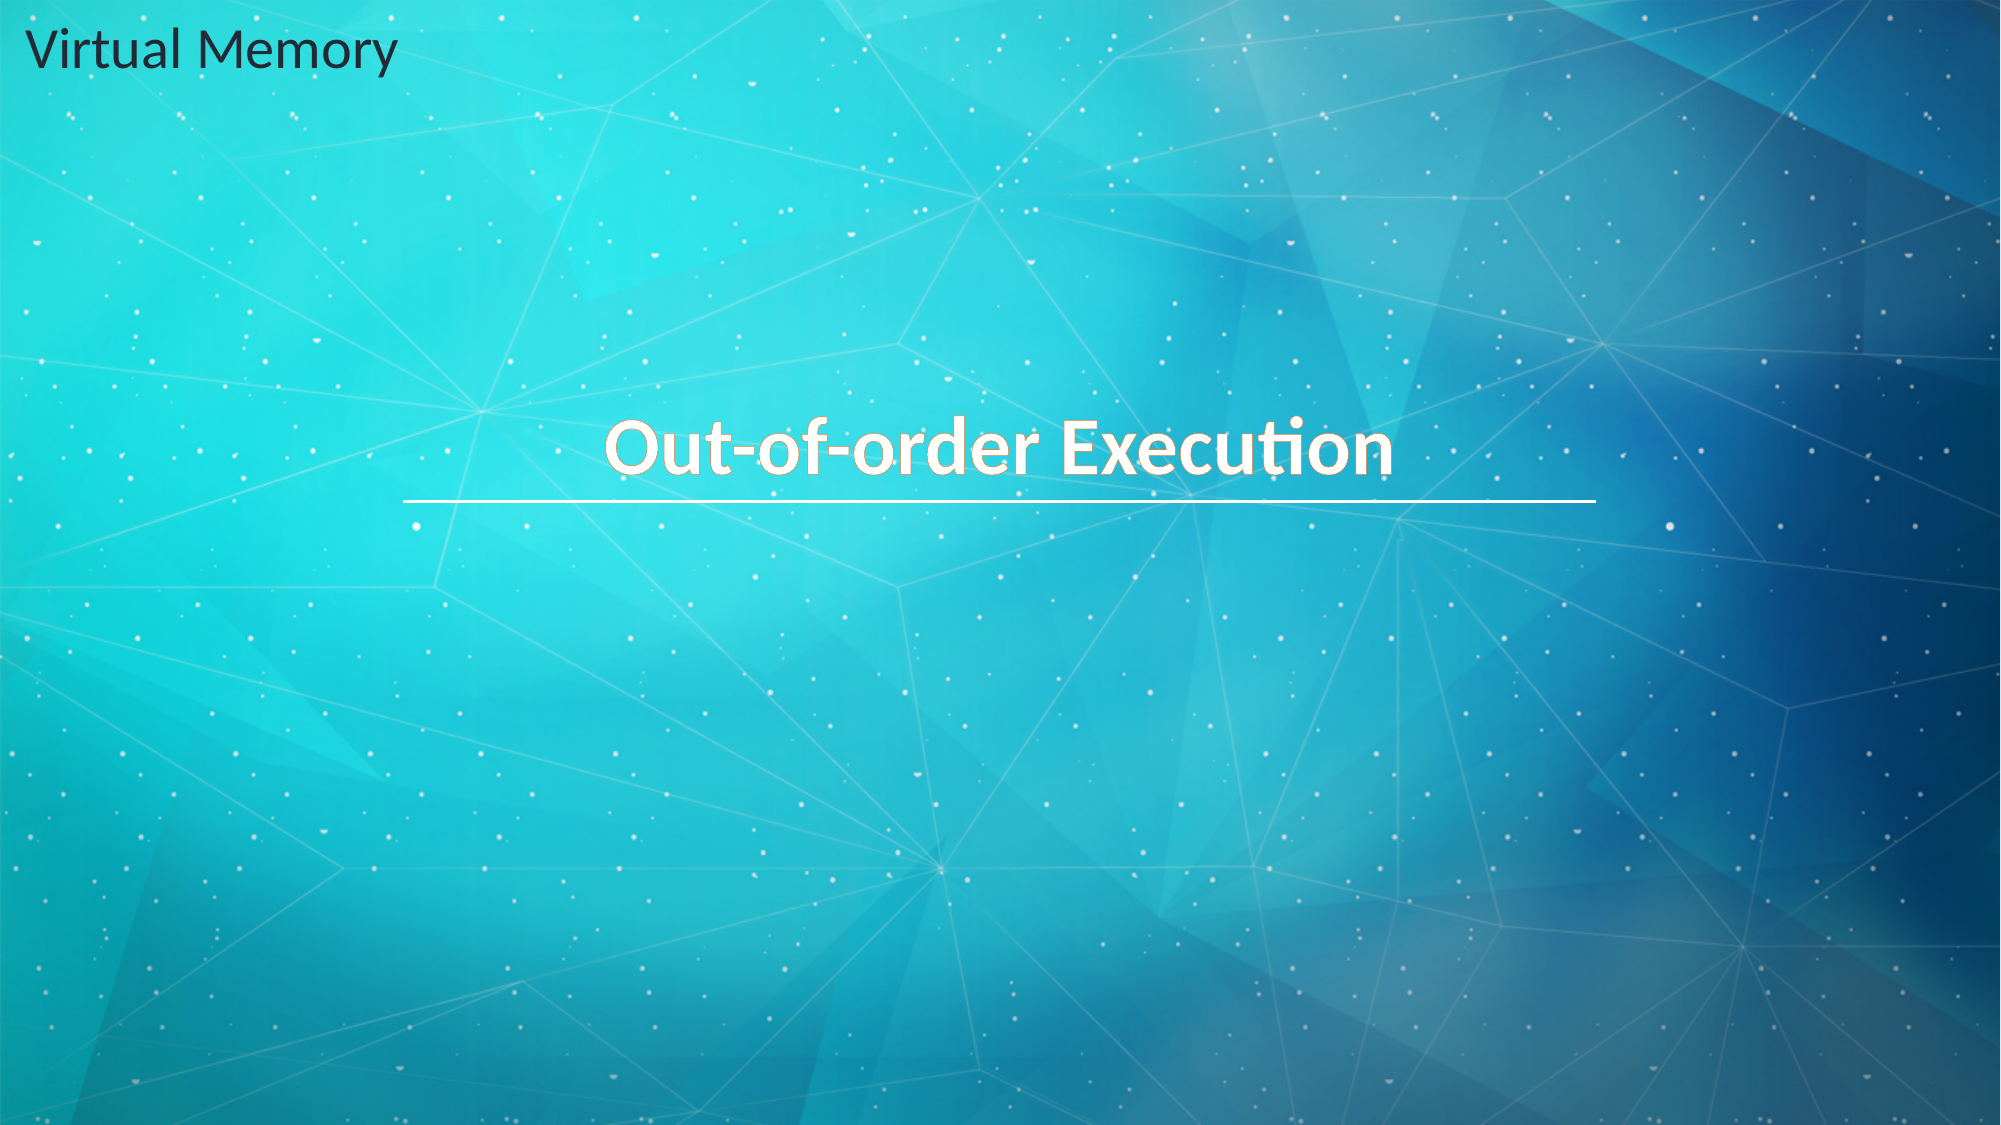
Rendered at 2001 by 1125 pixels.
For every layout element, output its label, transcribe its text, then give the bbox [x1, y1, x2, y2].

title Out-of-order Execution [581, 395, 1419, 502]
picture [0, 0, 2001, 1125]
list Virtual Memory [10, 10, 420, 91]
